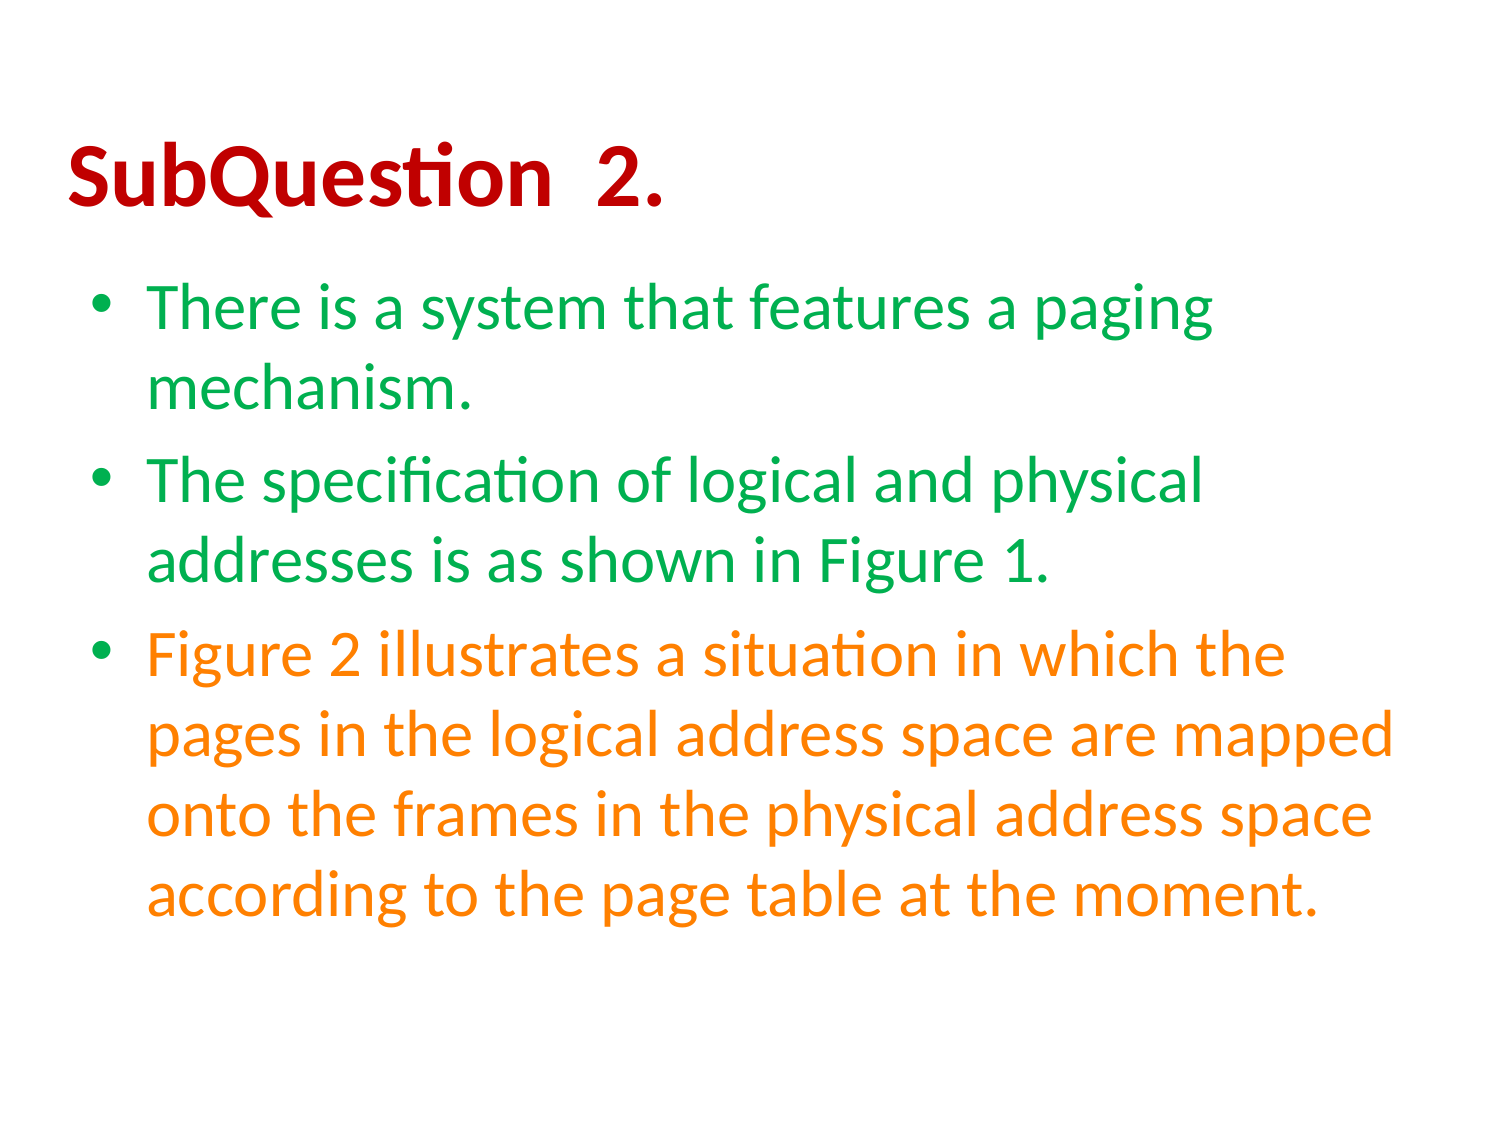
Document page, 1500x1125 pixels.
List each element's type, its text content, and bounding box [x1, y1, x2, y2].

text_box There is a system that features a paging mechanism. The specification of logical and physical addresses is as shown in Figure 1. Figure 2 illustrates a situation in which the pages in the logical address space are mapped onto the frames in the physical address space according to the page table at the moment. [75, 254, 1425, 1030]
text_box SubQuestion 2. [52, 99, 1440, 240]
